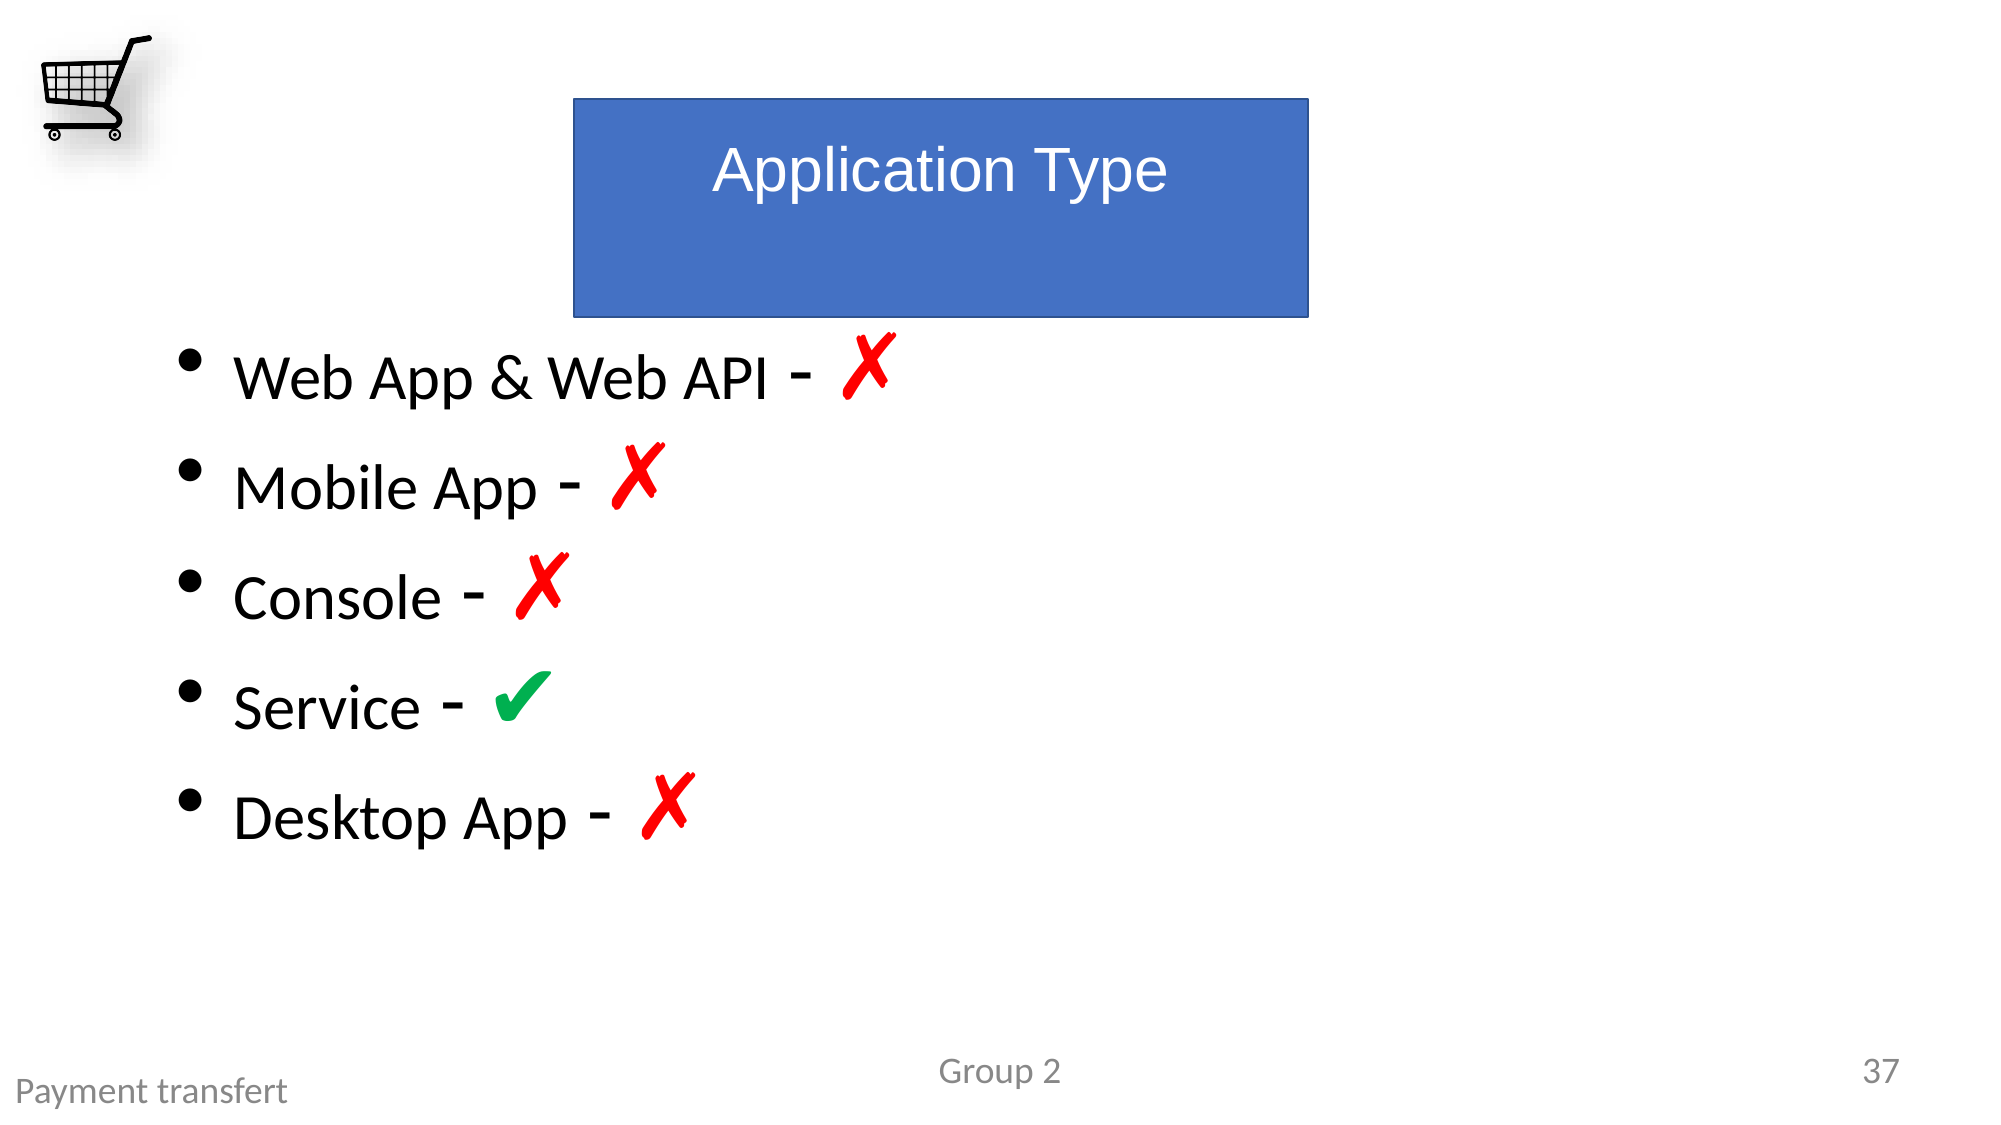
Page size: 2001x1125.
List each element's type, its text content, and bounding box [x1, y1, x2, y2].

text_box Web App & Web API - ✗ Mobile App - ✗ Console - ✗ Service - ✔ Desktop App - ✗ [156, 305, 1450, 858]
title Application Type [573, 98, 1309, 305]
footer Group 2 [680, 1046, 1320, 1125]
text_box Payment transfert [0, 1066, 472, 1112]
slide_number 37 [1440, 1046, 1900, 1125]
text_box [15, 15, 202, 191]
